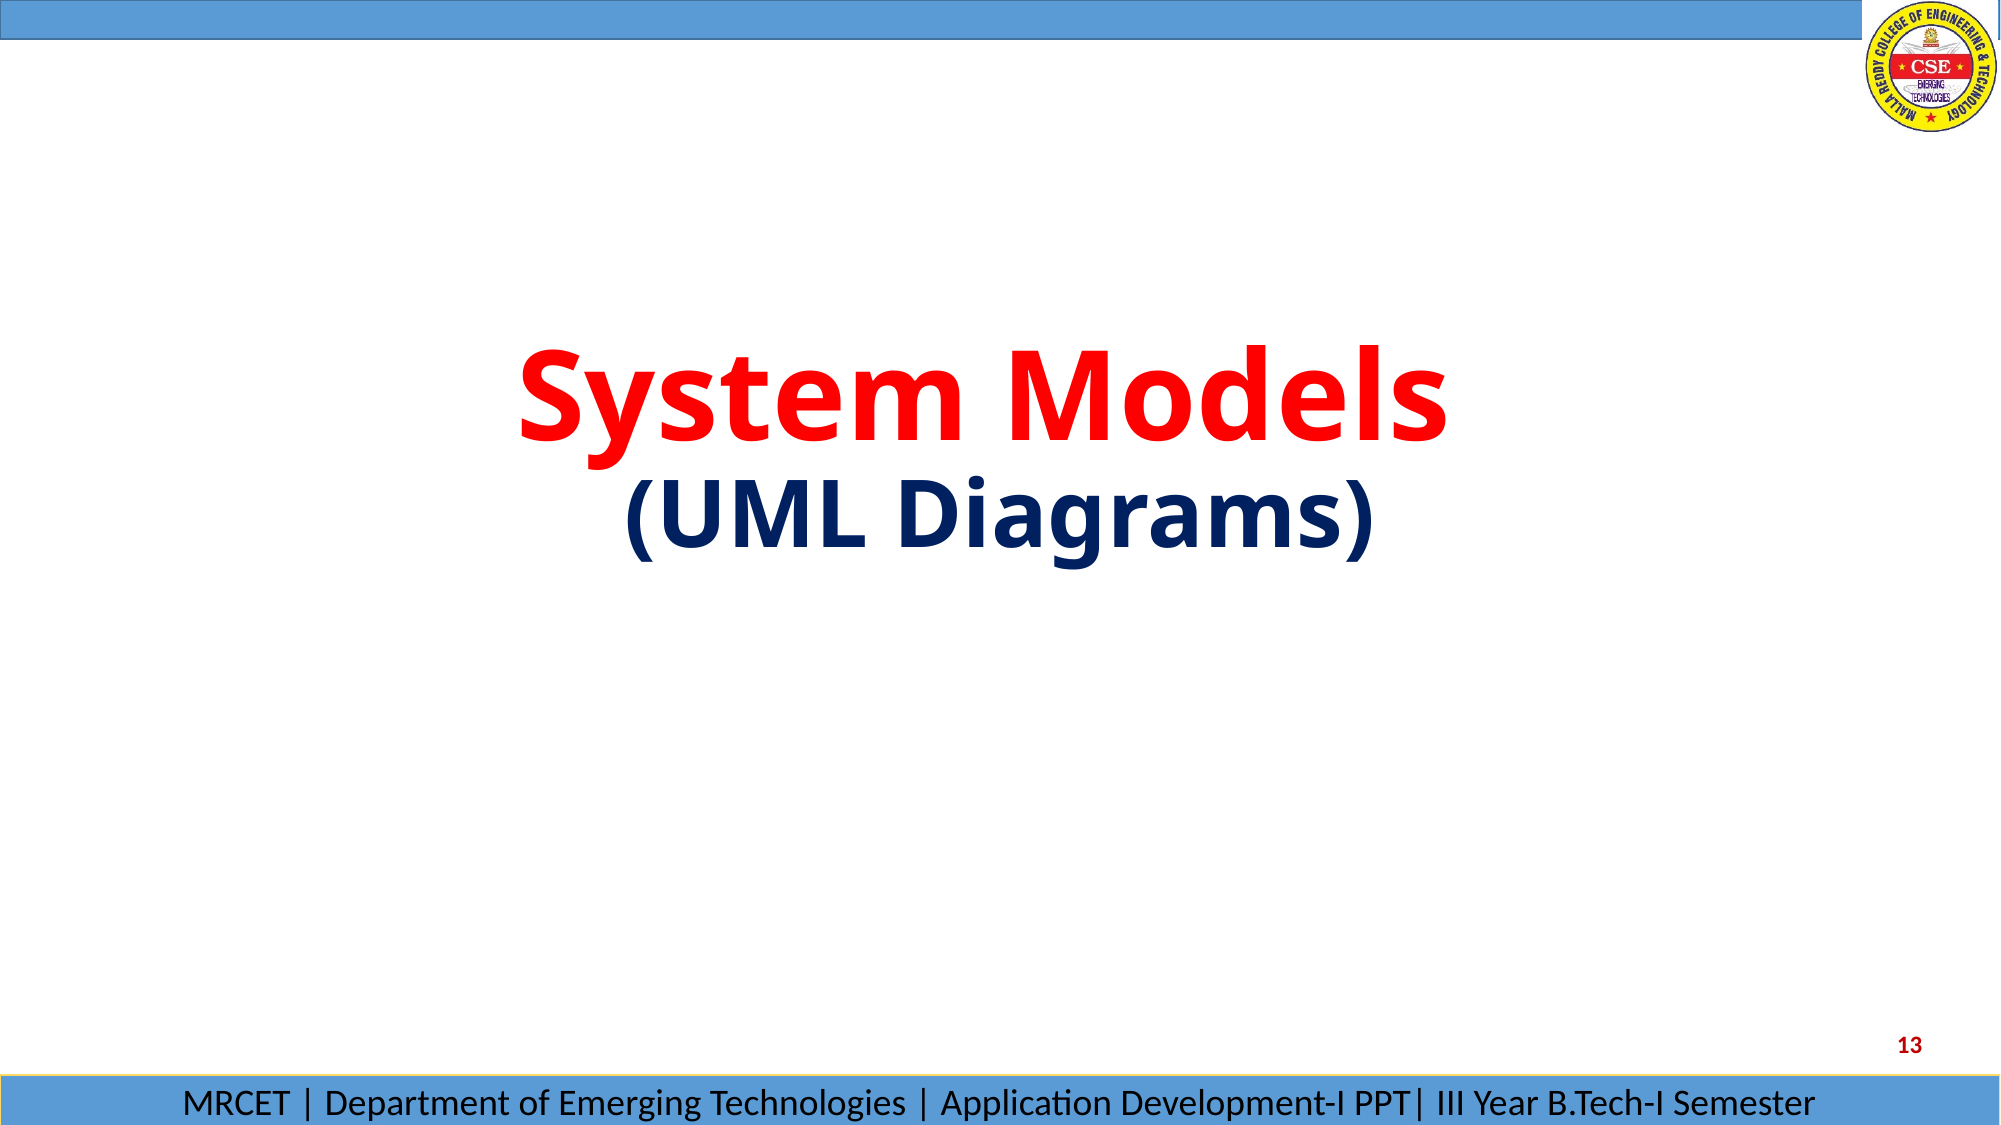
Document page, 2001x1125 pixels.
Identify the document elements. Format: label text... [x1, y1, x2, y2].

picture [1862, 0, 1998, 135]
slide_number 13 [1487, 1013, 1938, 1074]
title System Models (UML Diagrams) [249, 183, 1751, 576]
